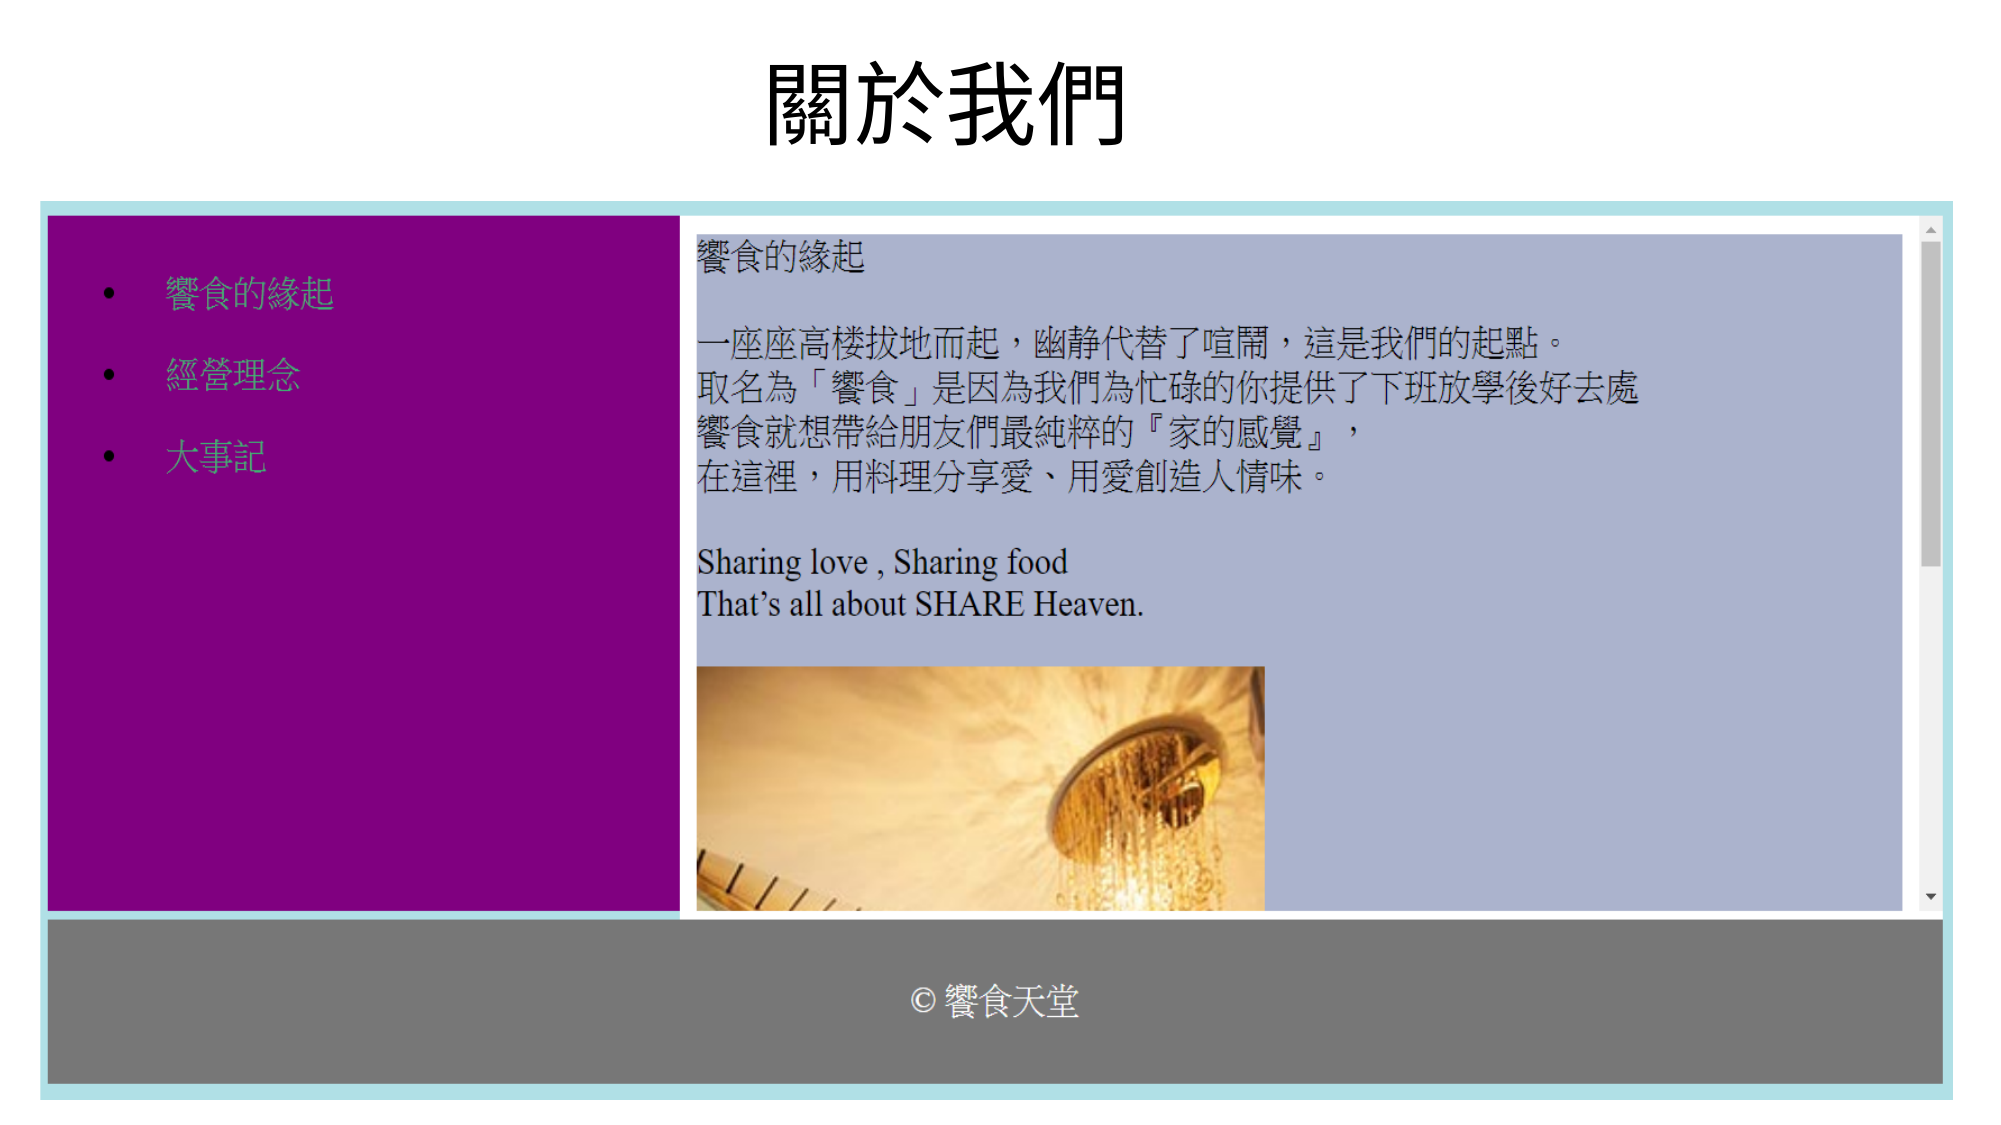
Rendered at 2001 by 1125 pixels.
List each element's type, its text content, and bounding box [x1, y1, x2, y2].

picture [40, 201, 2000, 1100]
title 關於我們 [747, 0, 2000, 201]
